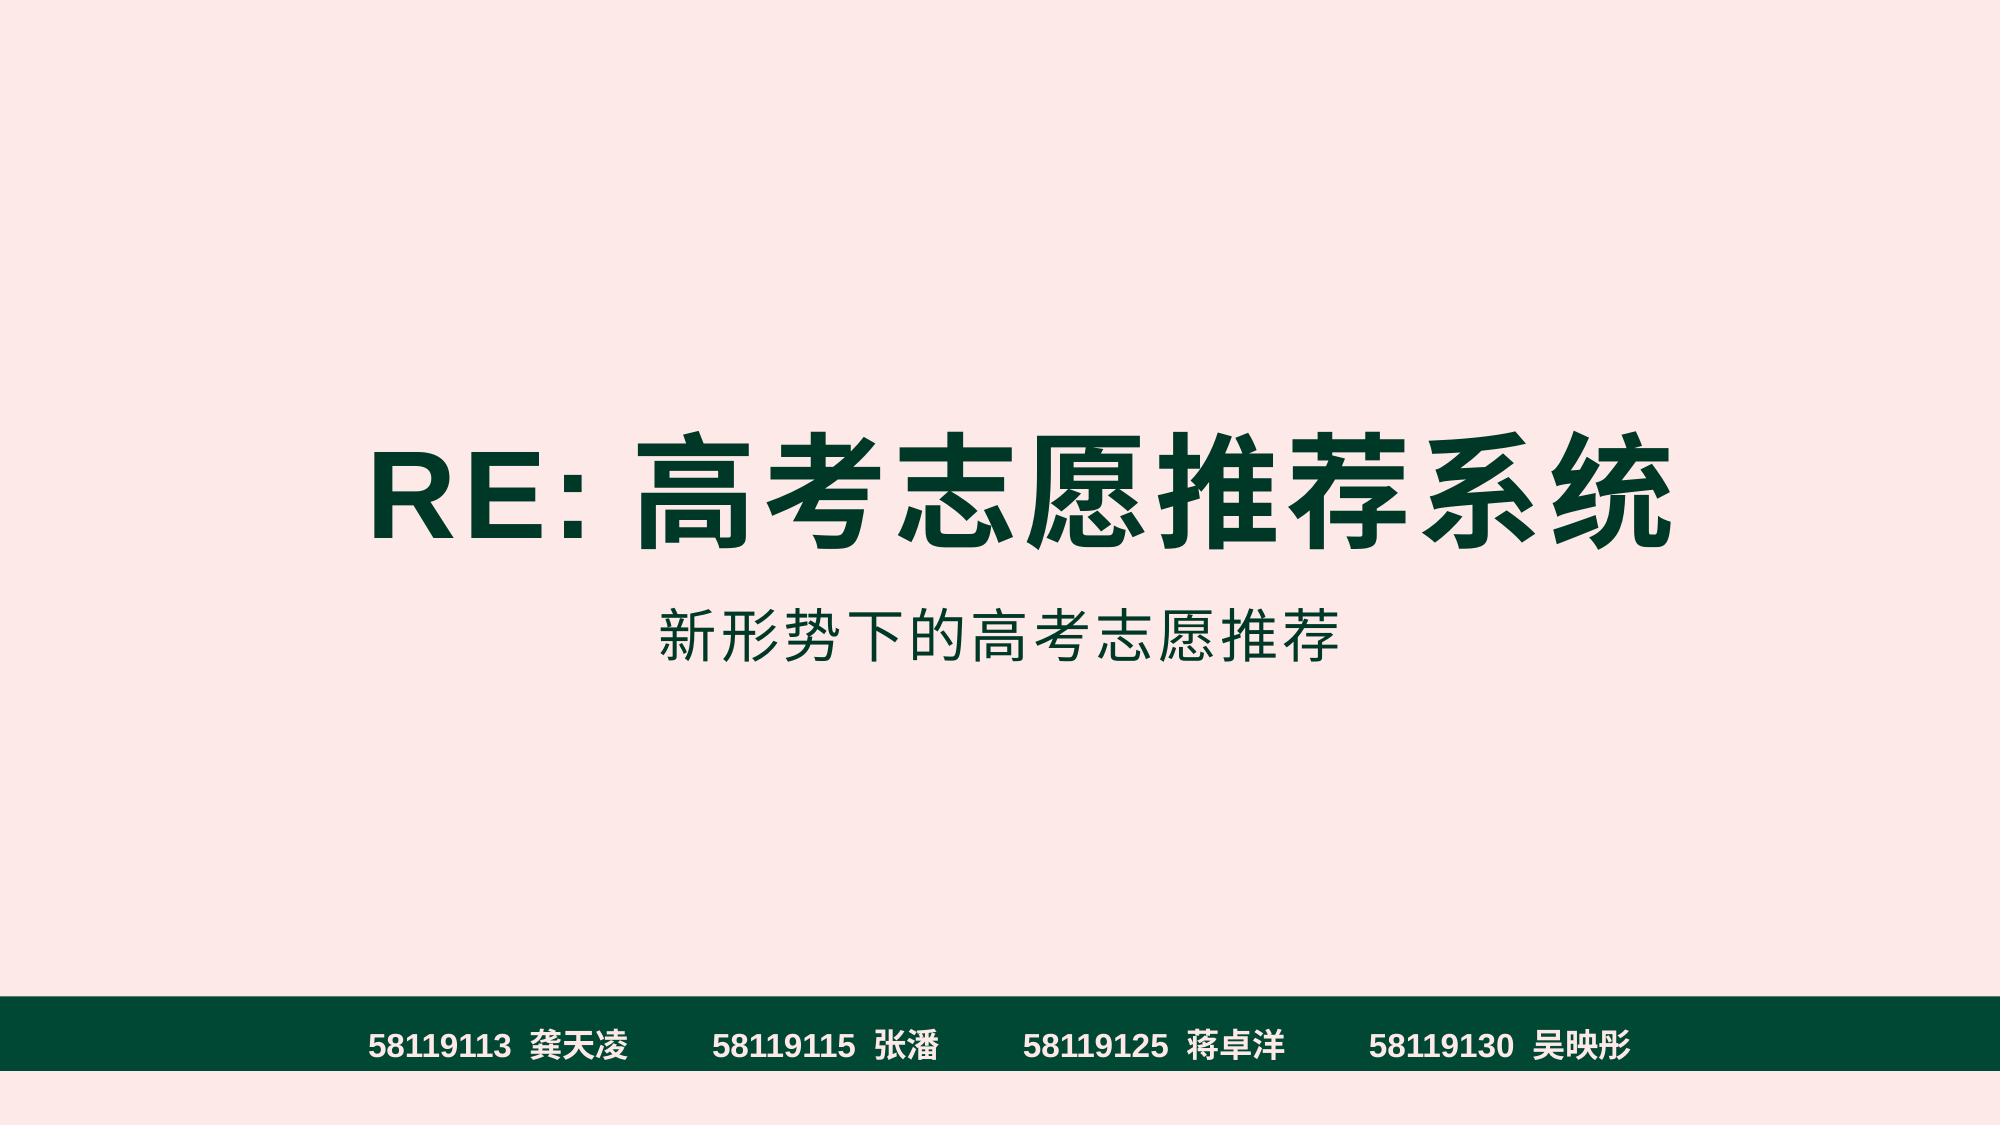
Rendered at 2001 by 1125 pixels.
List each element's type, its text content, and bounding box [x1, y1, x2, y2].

subtitle 新形势下的高考志愿推荐 [196, 584, 1805, 826]
text_box 58119113 龚天凌 58119115 张潘 58119125 蒋卓洋 58119130 吴映彤 [0, 996, 2000, 1071]
title RE:高考志愿推荐系统 [196, 149, 1805, 572]
